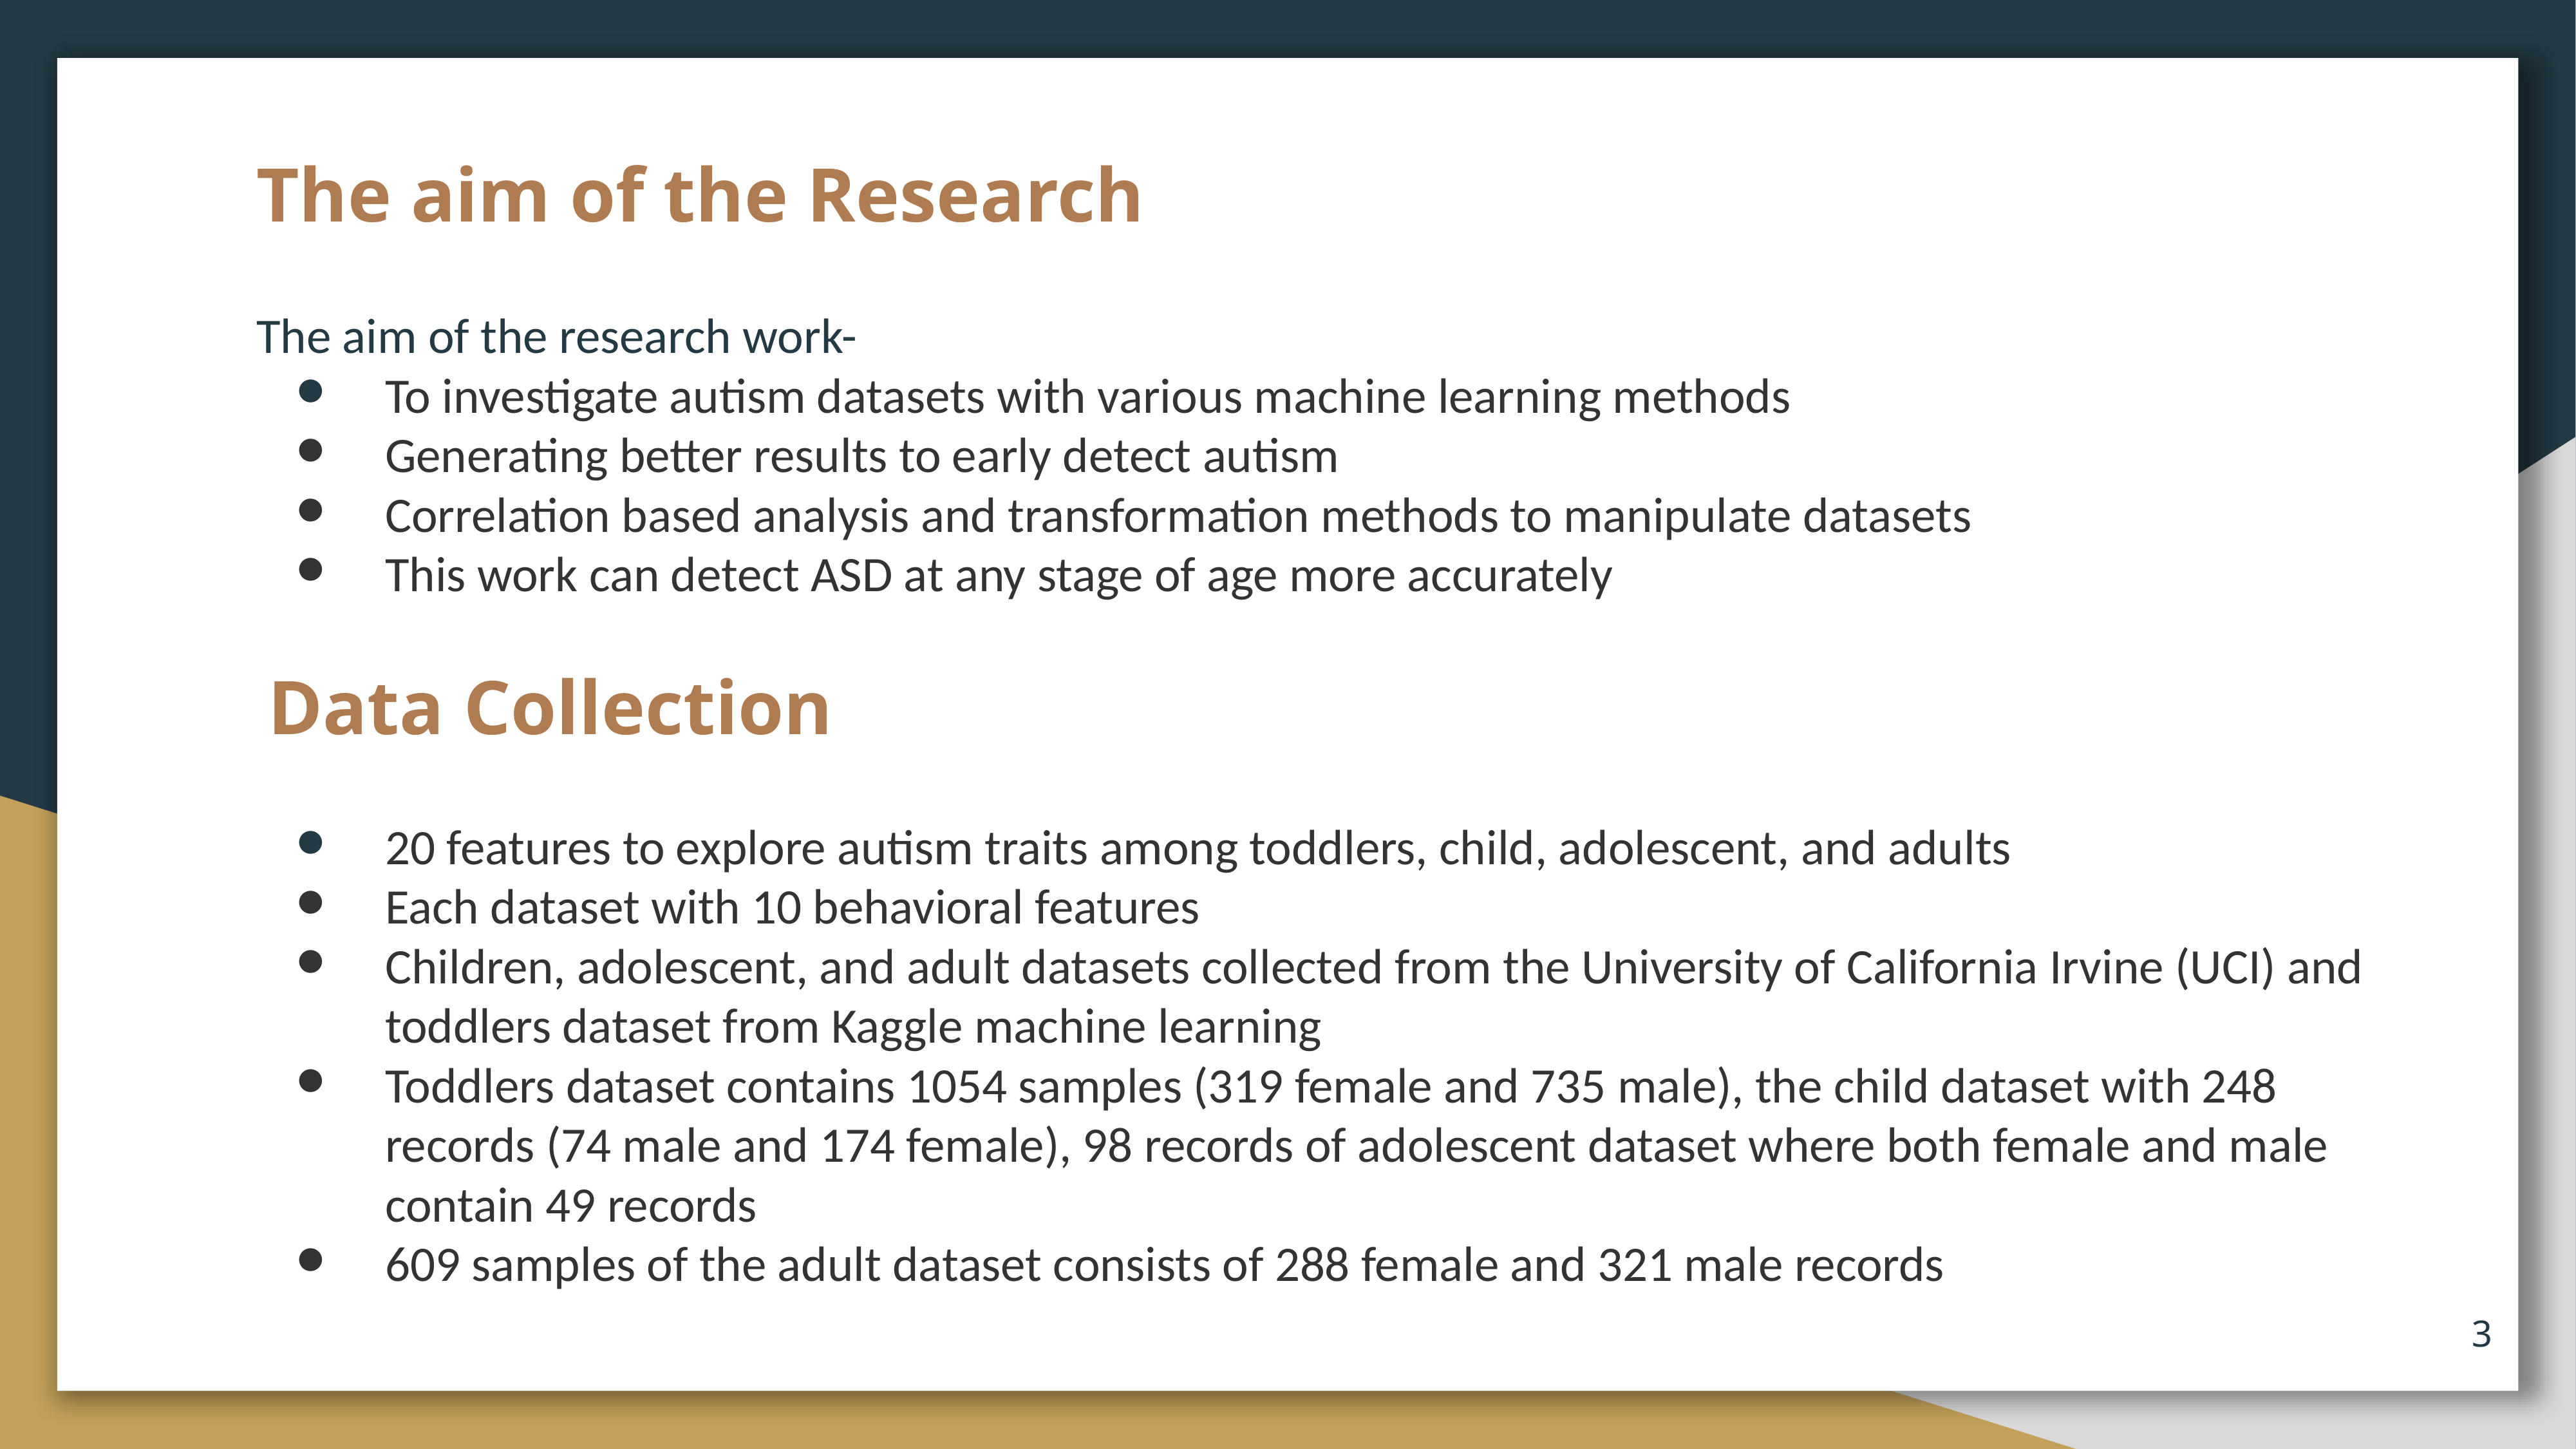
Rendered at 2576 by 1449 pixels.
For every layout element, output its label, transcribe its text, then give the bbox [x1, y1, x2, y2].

slide_number ‹#› [2363, 1280, 2518, 1391]
list The aim of the research work- To investigate autism datasets with various machine learning methods Generating better results to early detect autism Correlation based analysis and transformation methods to manipulate datasets This work can detect ASD at any stage of age more accurately [230, 278, 2346, 635]
title Data Collection [242, 634, 2357, 775]
list 20 features to explore autism traits among toddlers, child, adolescent, and adults Each dataset with 10 behavioral features Children, adolescent, and adult datasets collected from the University of California Irvine (UCI) and toddlers dataset from Kaggle machine learning Toddlers dataset contains 1054 samples (319 female and 735 male), the child dataset with 248 records (74 male and 174 female), 98 records of adolescent dataset where both female and male contain 49 records 609 samples of the adult dataset consists of 288 female and 321 male records [230, 789, 2418, 1361]
title The aim of the Research [230, 122, 2346, 263]
